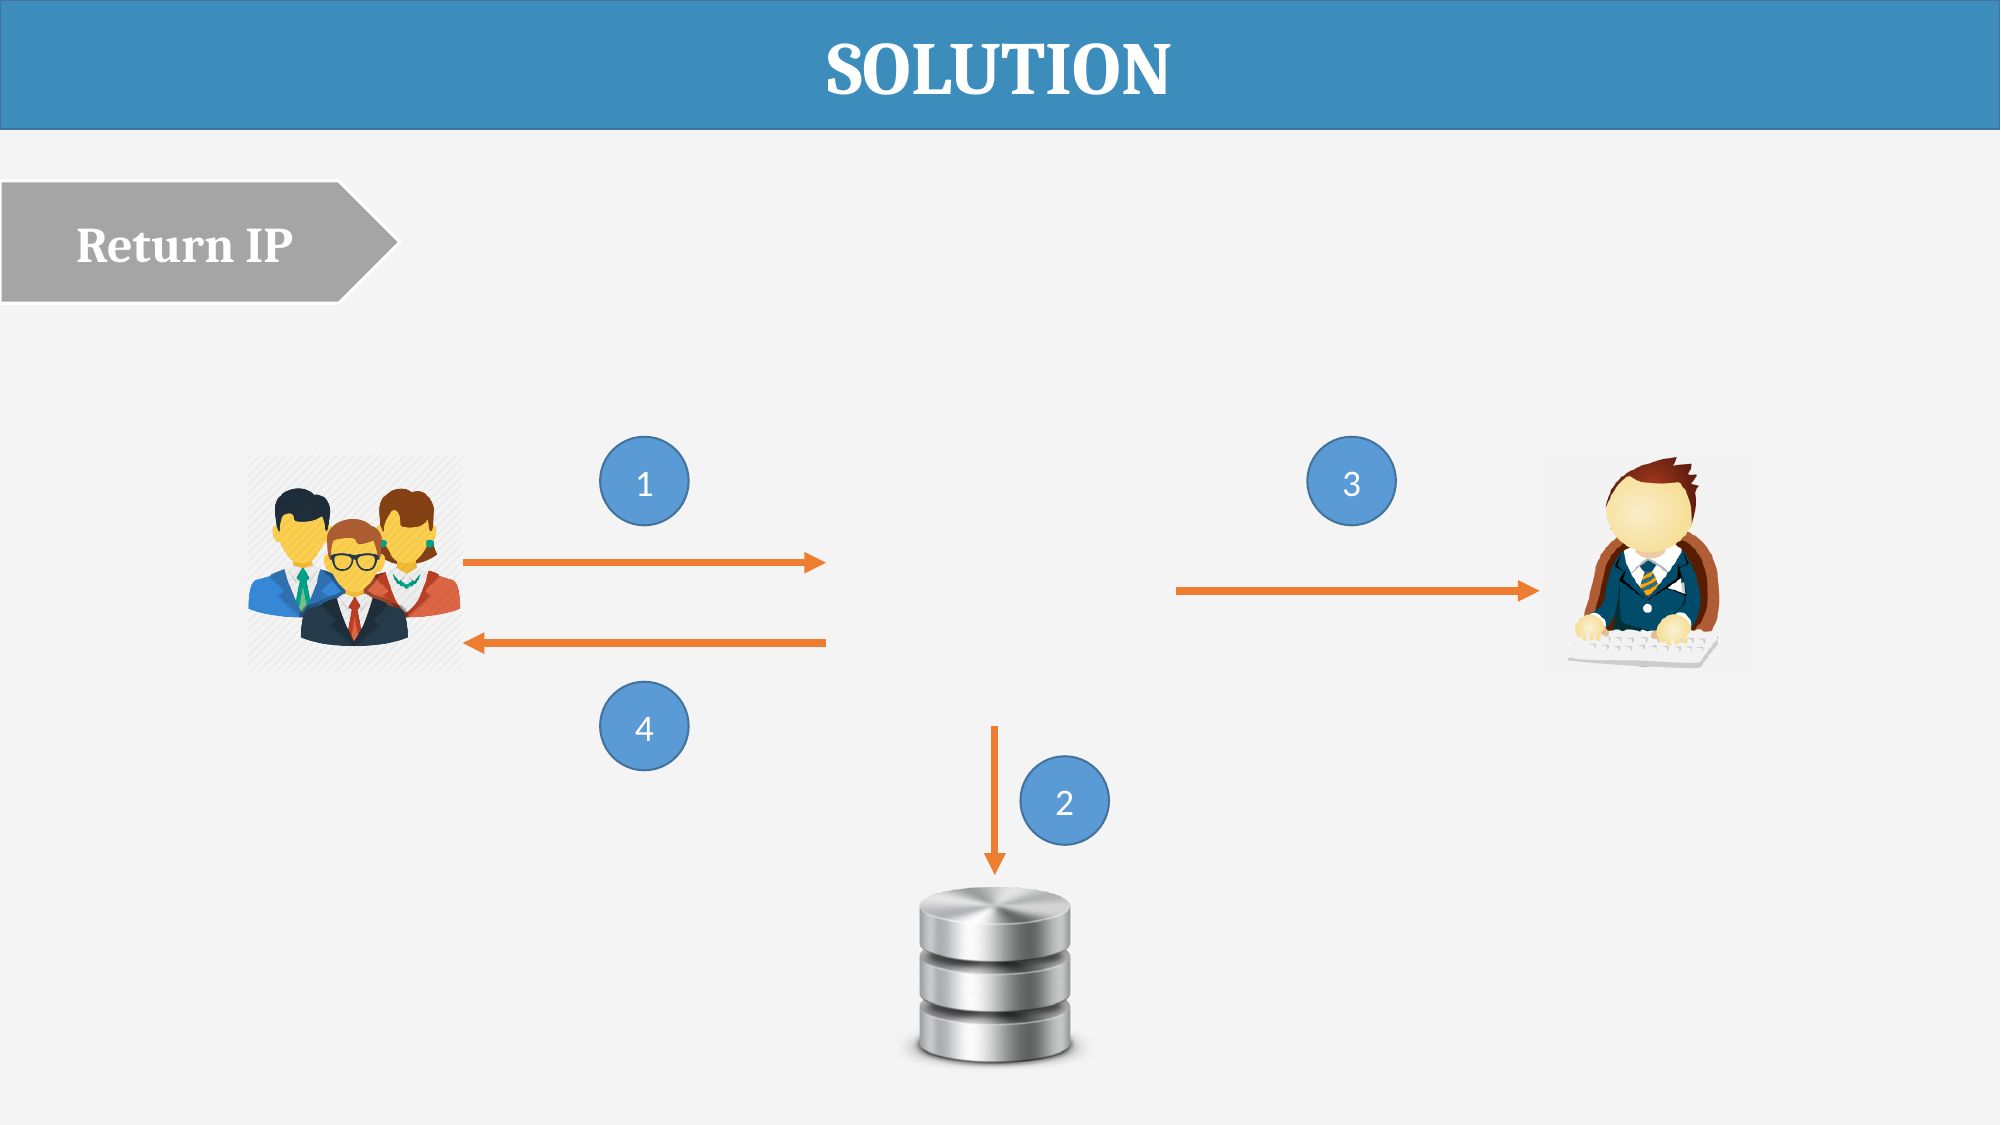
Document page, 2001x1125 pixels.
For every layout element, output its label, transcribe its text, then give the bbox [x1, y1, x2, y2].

text_box 3 [1306, 435, 1397, 527]
picture [894, 874, 1095, 1076]
picture [245, 453, 463, 672]
text_box 1 [599, 435, 690, 527]
text_box SOLUTION [0, 0, 2000, 130]
text_box 2 [1019, 755, 1111, 846]
picture [1539, 453, 1753, 672]
text_box Return IP [0, 179, 403, 305]
text_box 4 [599, 680, 690, 772]
